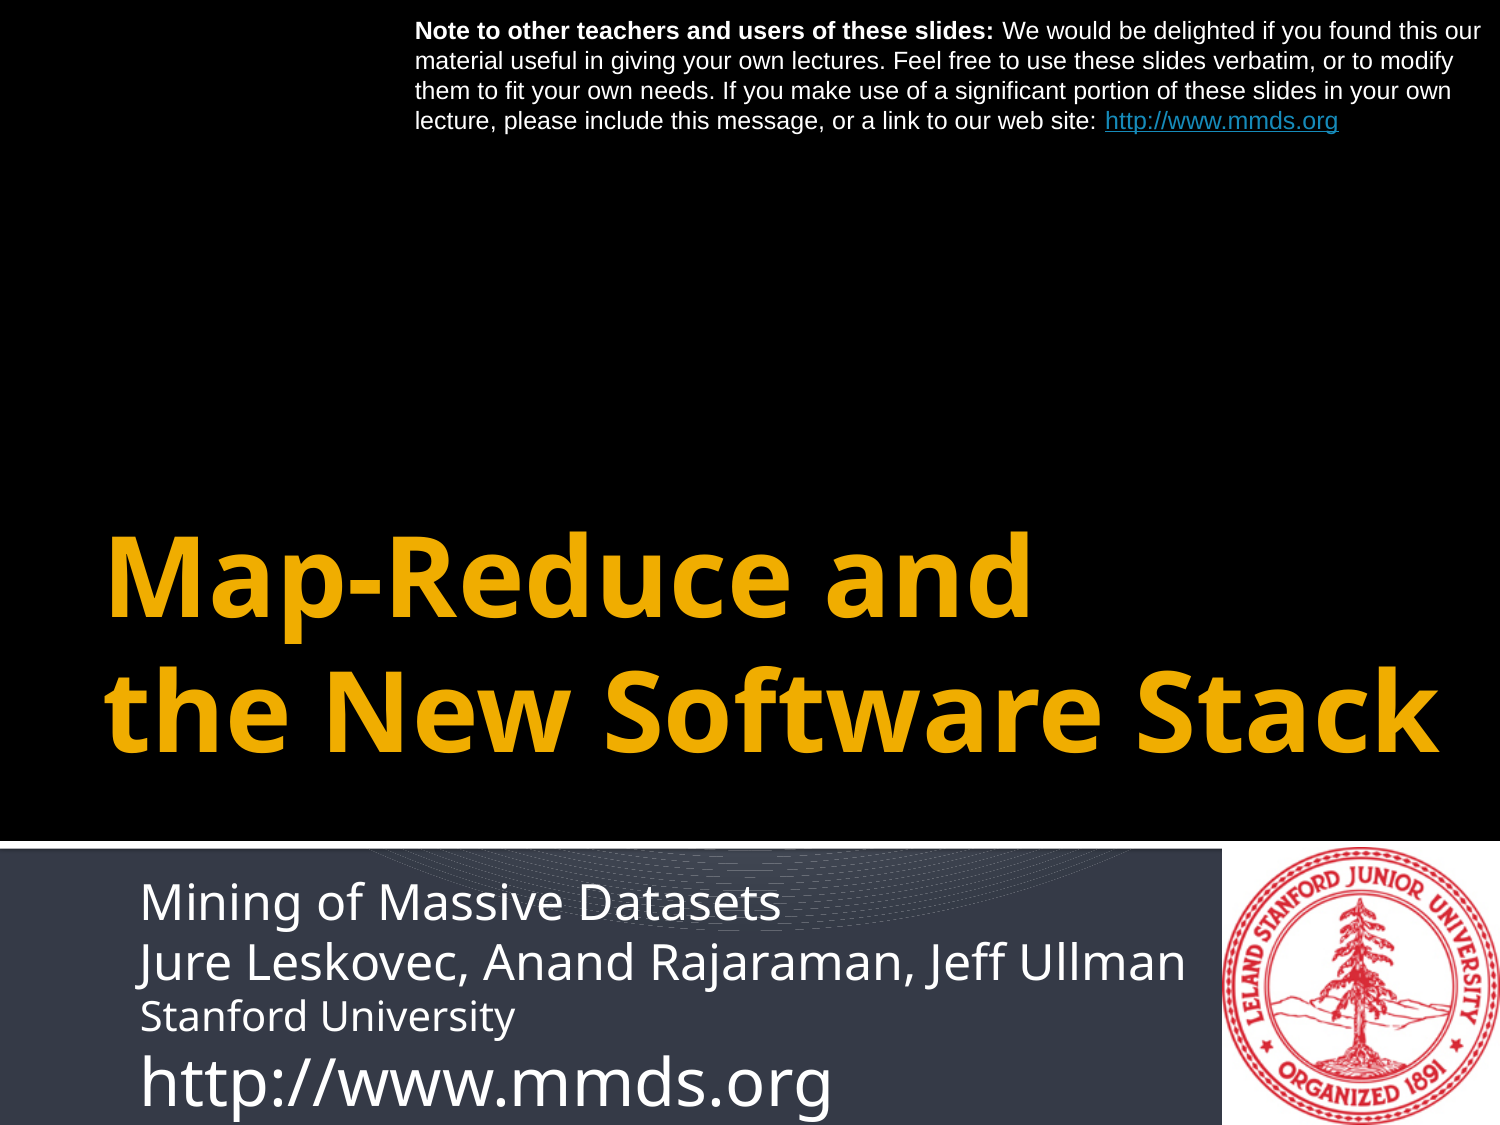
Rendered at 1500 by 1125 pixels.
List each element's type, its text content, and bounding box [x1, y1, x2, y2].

text_box Mining of Massive Datasets Jure Leskovec, Anand Rajaraman, Jeff Ullman Stanford University http://www.mmds.org [125, 862, 1216, 1125]
title Map-Reduce and the New Software Stack [87, 237, 1500, 775]
picture [1222, 847, 1500, 1125]
text_box Note to other teachers and users of these slides: We would be delighted if you found this our material useful in giving your own lectures. Feel free to use these slides verbatim, or to modify them to fit your own needs. If you make use of a significant portion of these slides in your own lecture, please include this message, or a link to our web site: http://www.mmds.org [399, 7, 1500, 142]
